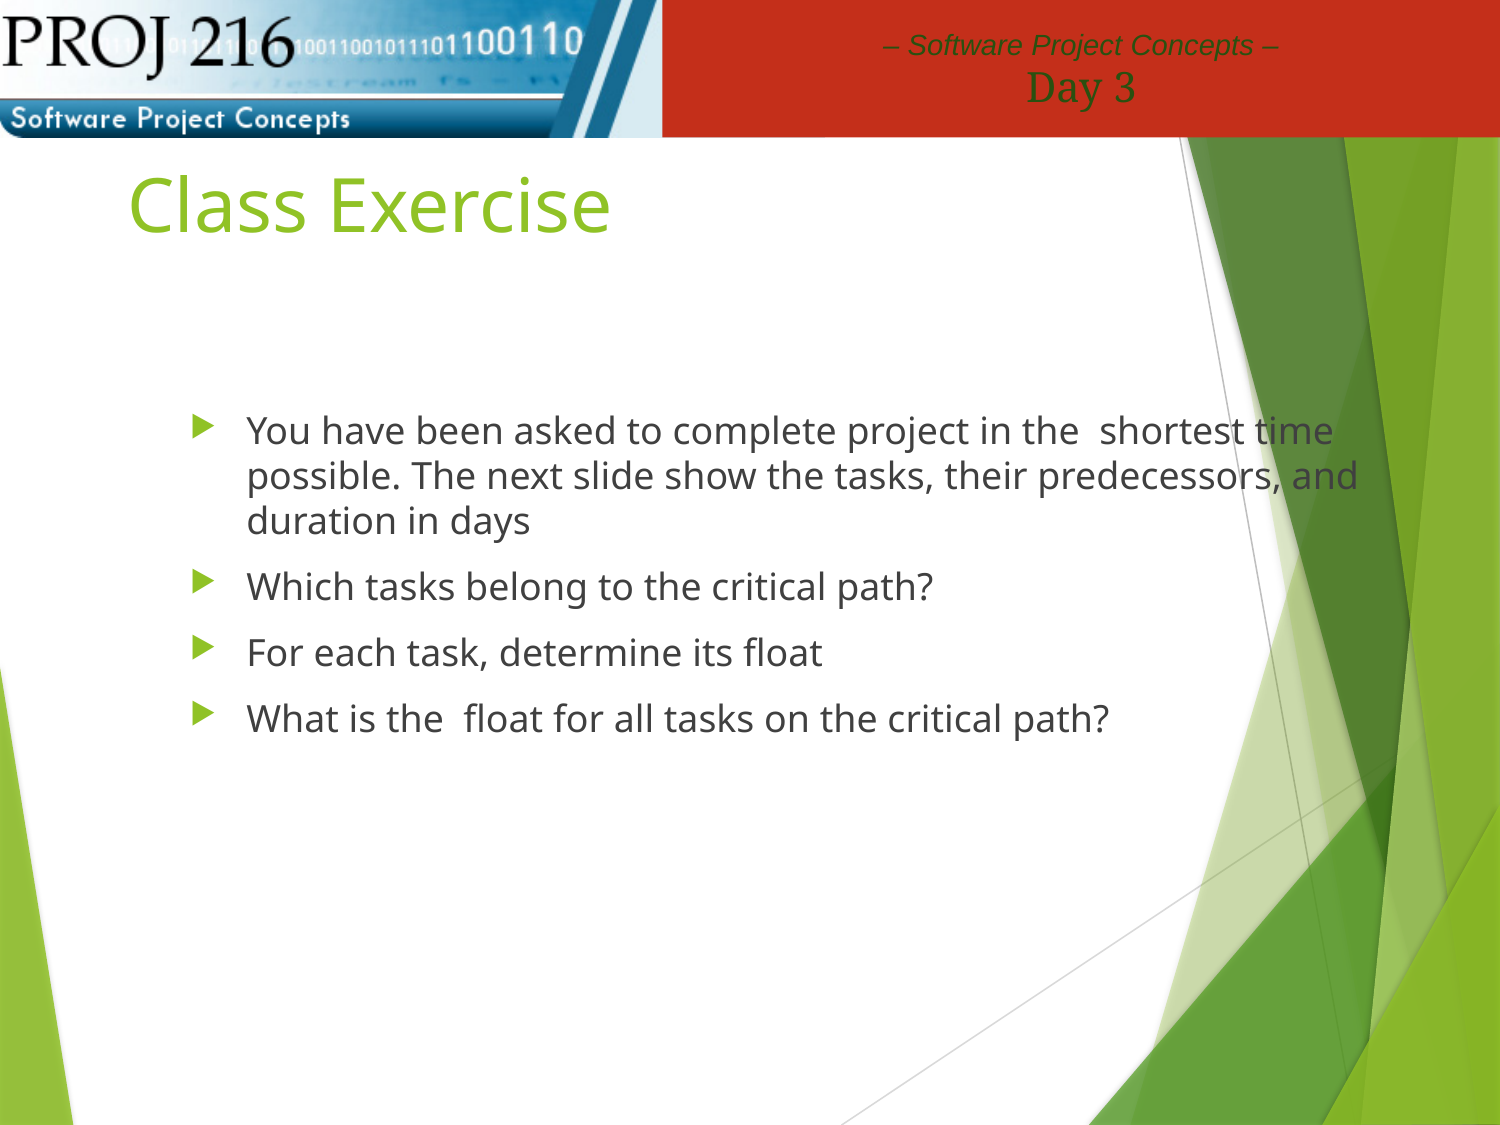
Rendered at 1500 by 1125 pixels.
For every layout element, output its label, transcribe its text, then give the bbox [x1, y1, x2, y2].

picture [0, 0, 662, 138]
list You have been asked to complete project in the shortest time possible. The next slide show the tasks, their predecessors, and duration in days Which tasks belong to the critical path? For each task, determine its float What is the float for all tasks on the critical path? [174, 399, 1413, 938]
title Class Exercise [112, 149, 1154, 367]
